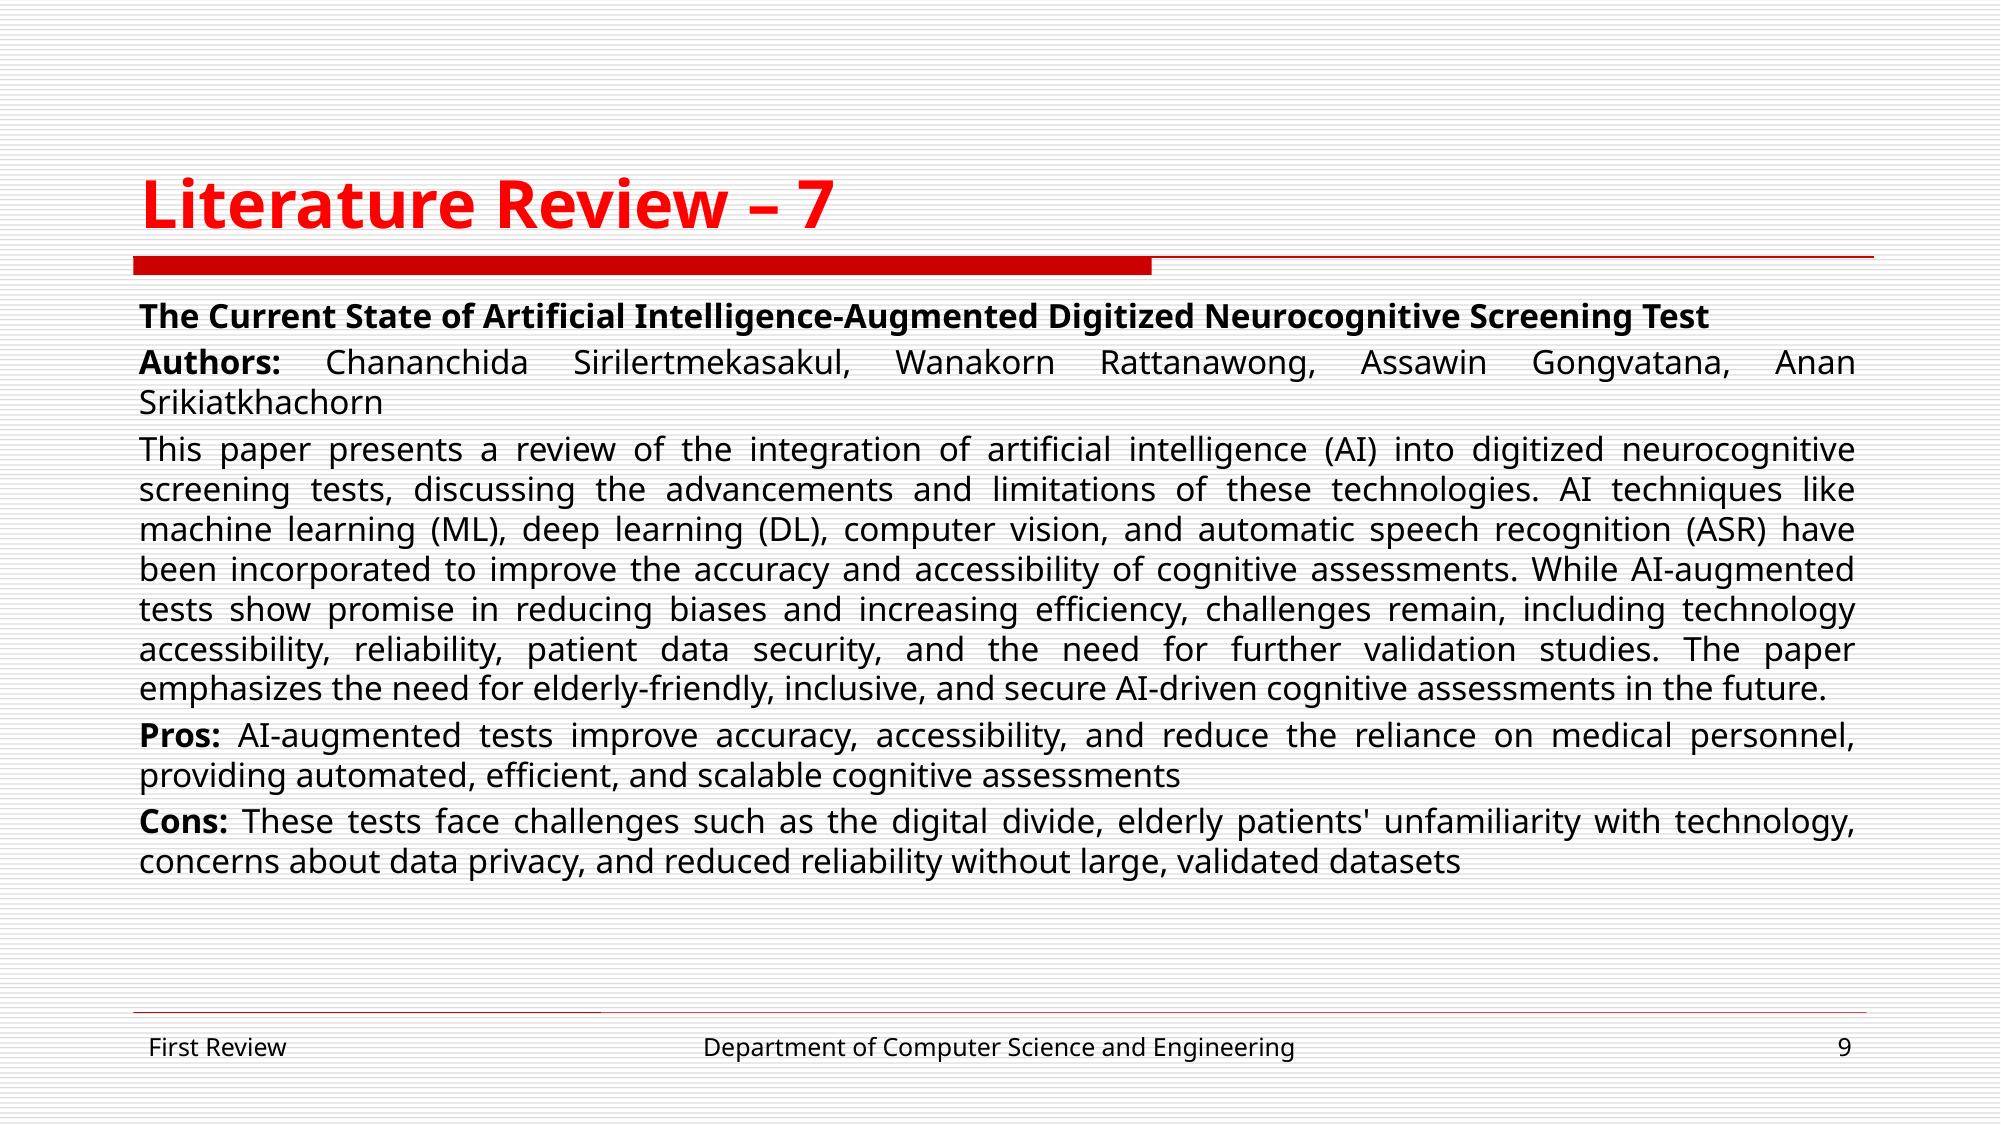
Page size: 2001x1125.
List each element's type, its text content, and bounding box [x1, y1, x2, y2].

picture [0, 0, 2001, 1125]
title Literature Review – 7 [125, 50, 1876, 250]
list The Current State of Artificial Intelligence-Augmented Digitized Neurocognitive Screening Test Authors: Chananchida Sirilertmekasakul, Wanakorn Rattanawong, Assawin Gongvatana, Anan Srikiatkhachorn This paper presents a review of the integration of artificial intelligence (AI) into digitized neurocognitive screening tests, discussing the advancements and limitations of these technologies. AI techniques like machine learning (ML), deep learning (DL), computer vision, and automatic speech recognition (ASR) have been incorporated to improve the accuracy and accessibility of cognitive assessments. While AI-augmented tests show promise in reducing biases and increasing efficiency, challenges remain, including technology accessibility, reliability, patient data security, and the need for further validation studies. The paper emphasizes the need for elderly-friendly, inclusive, and secure AI-driven cognitive assessments in the future. Pros: AI-augmented tests improve accuracy, accessibility, and reduce the reliance on medical personnel, providing automated, efficient, and scalable cognitive assessments Cons: These tests face challenges such as the digital divide, elderly patients' unfamiliarity with technology, concerns about data privacy, and reduced reliability without large, validated datasets​ [123, 287, 1874, 988]
slide_number 9 [1433, 1024, 1867, 1103]
footer Department of Computer Science and Engineering [683, 1024, 1317, 1103]
slide_number First Review [133, 1024, 567, 1103]
